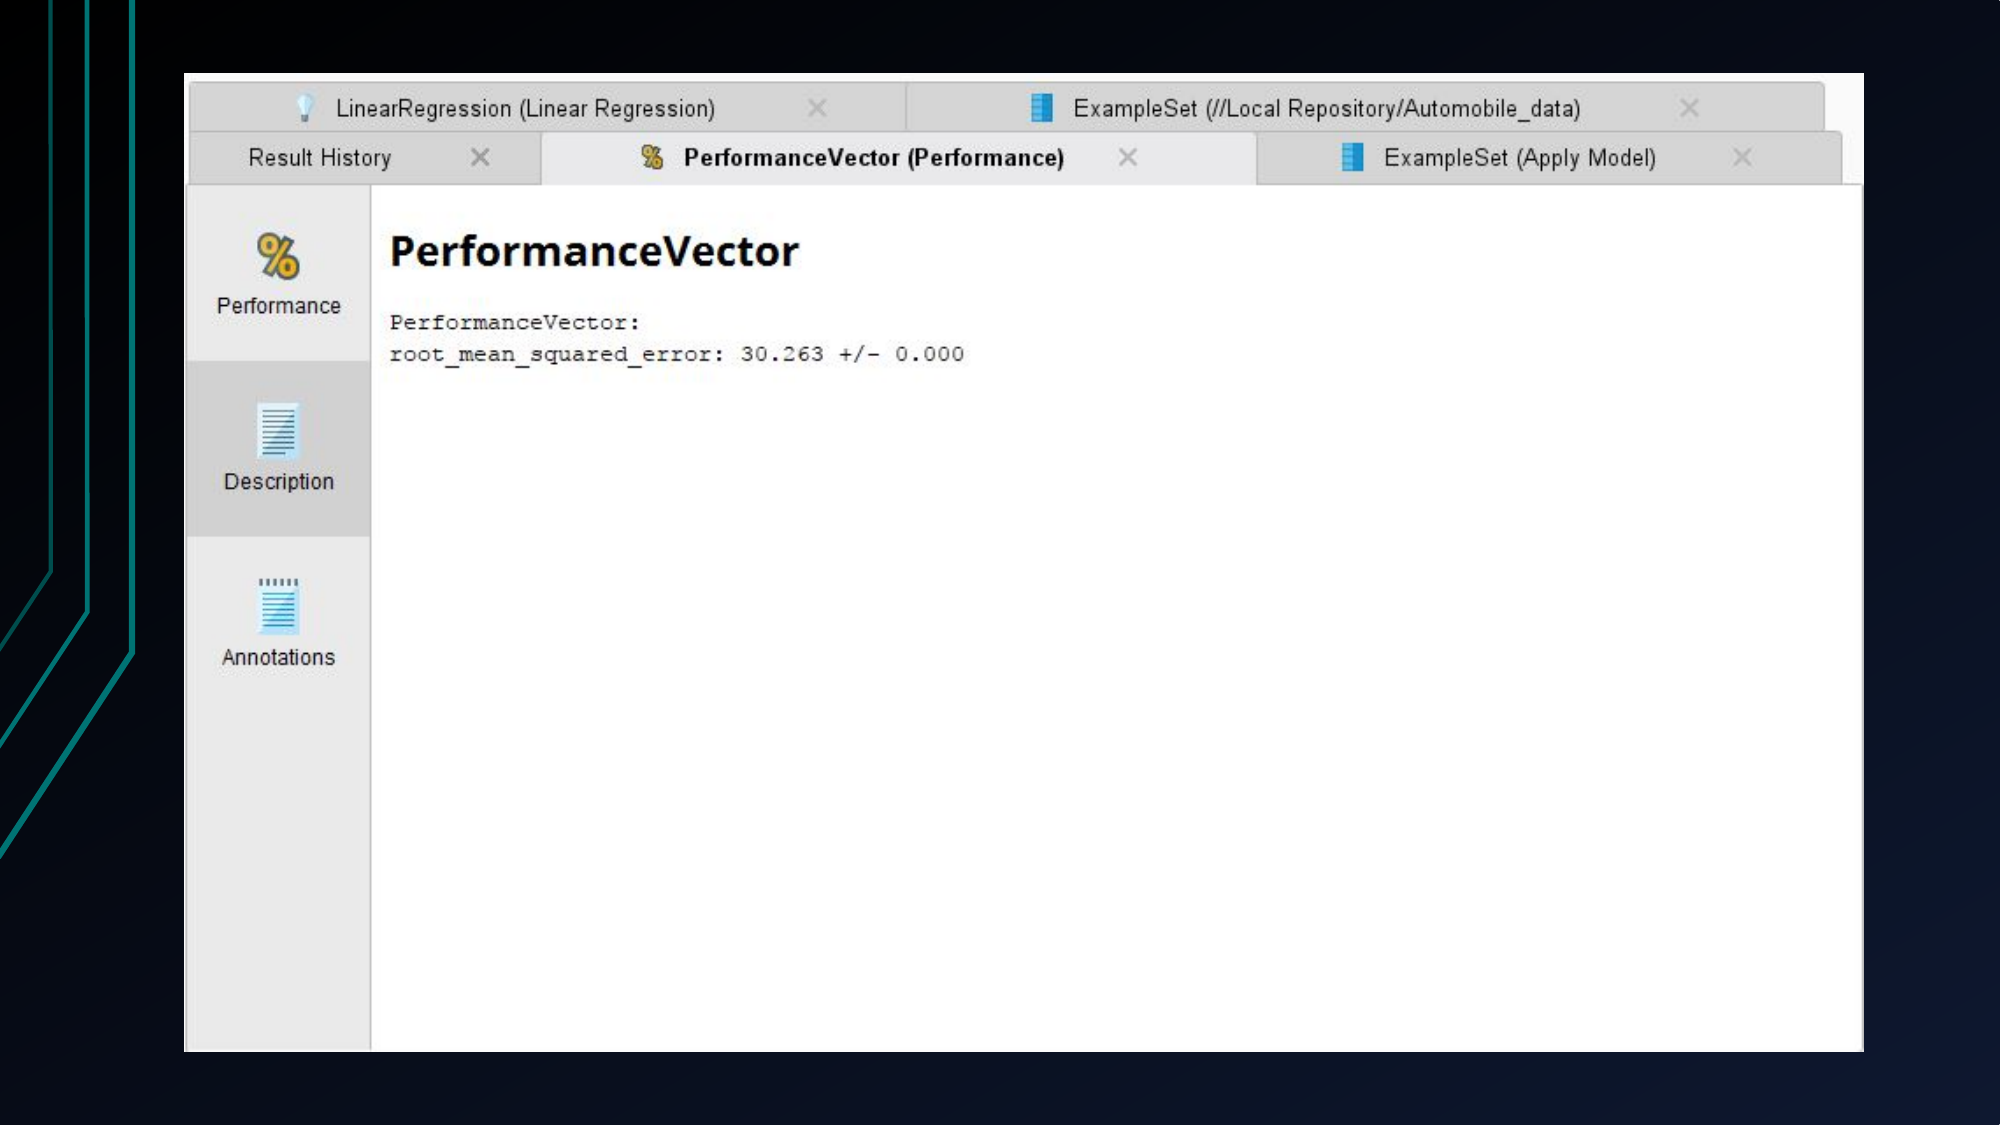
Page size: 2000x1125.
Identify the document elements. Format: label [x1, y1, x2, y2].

picture [184, 73, 1865, 1052]
